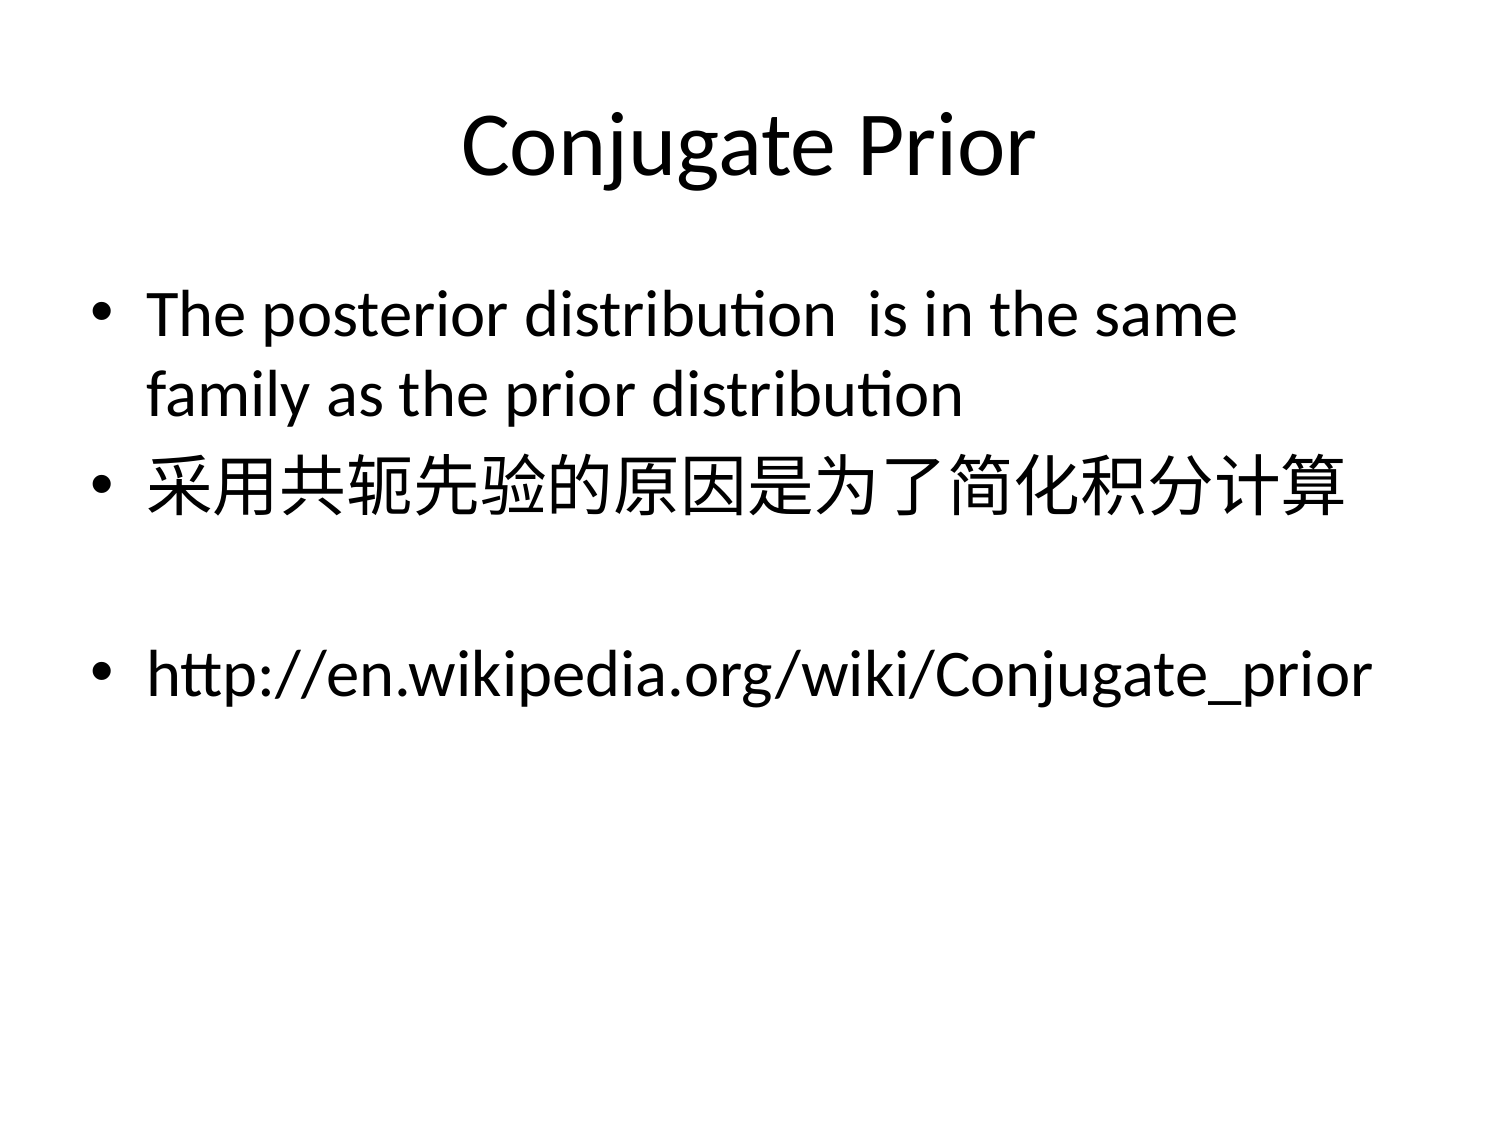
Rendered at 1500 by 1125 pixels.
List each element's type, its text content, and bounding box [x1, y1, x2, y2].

title Conjugate Prior [75, 45, 1425, 233]
list The posterior distribution is in the same family as the prior distribution 采用共轭先验的原因是为了简化积分计算 http://en.wikipedia.org/wiki/Conjugate_prior [75, 262, 1425, 1005]
